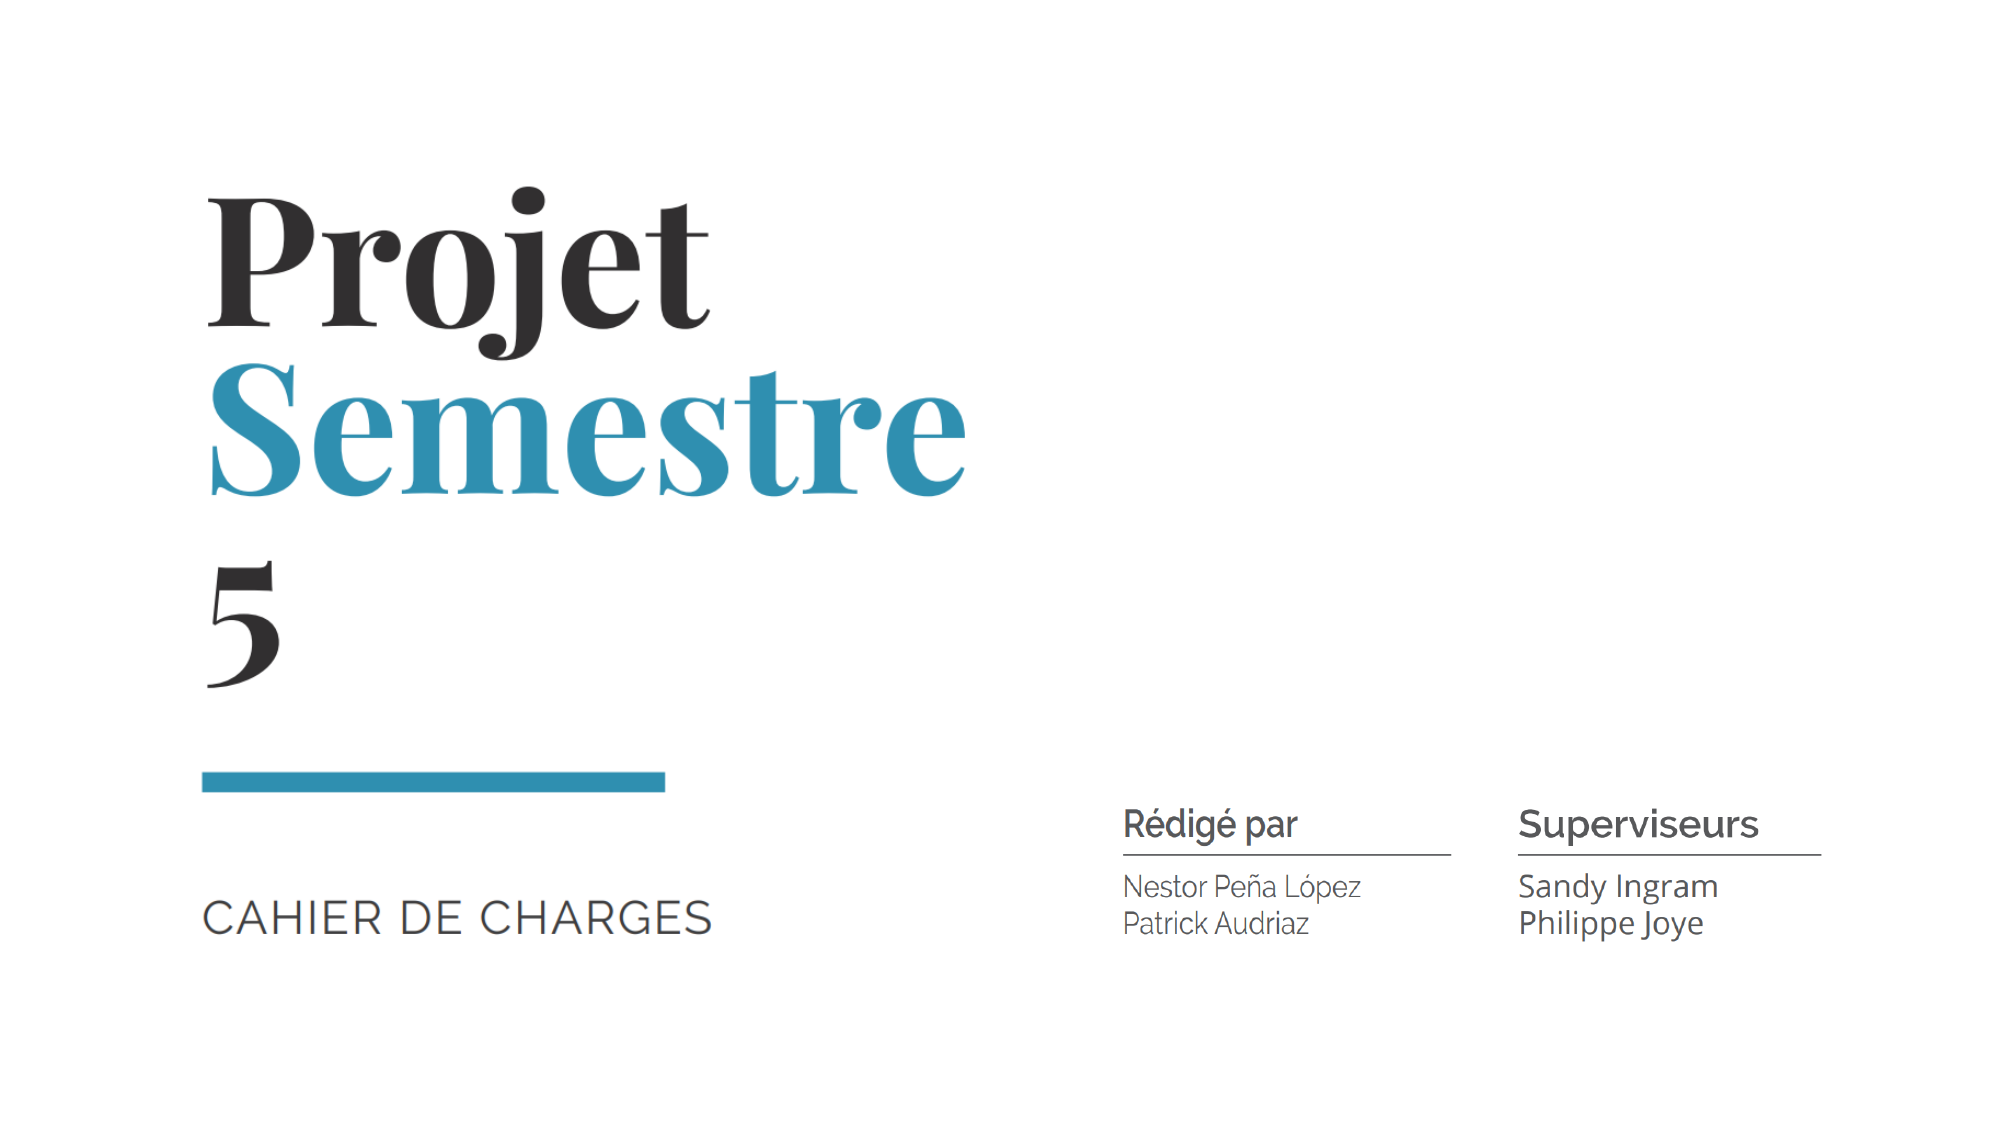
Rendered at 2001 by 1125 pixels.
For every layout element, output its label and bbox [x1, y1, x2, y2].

picture [1099, 789, 1828, 968]
picture [171, 157, 1000, 968]
